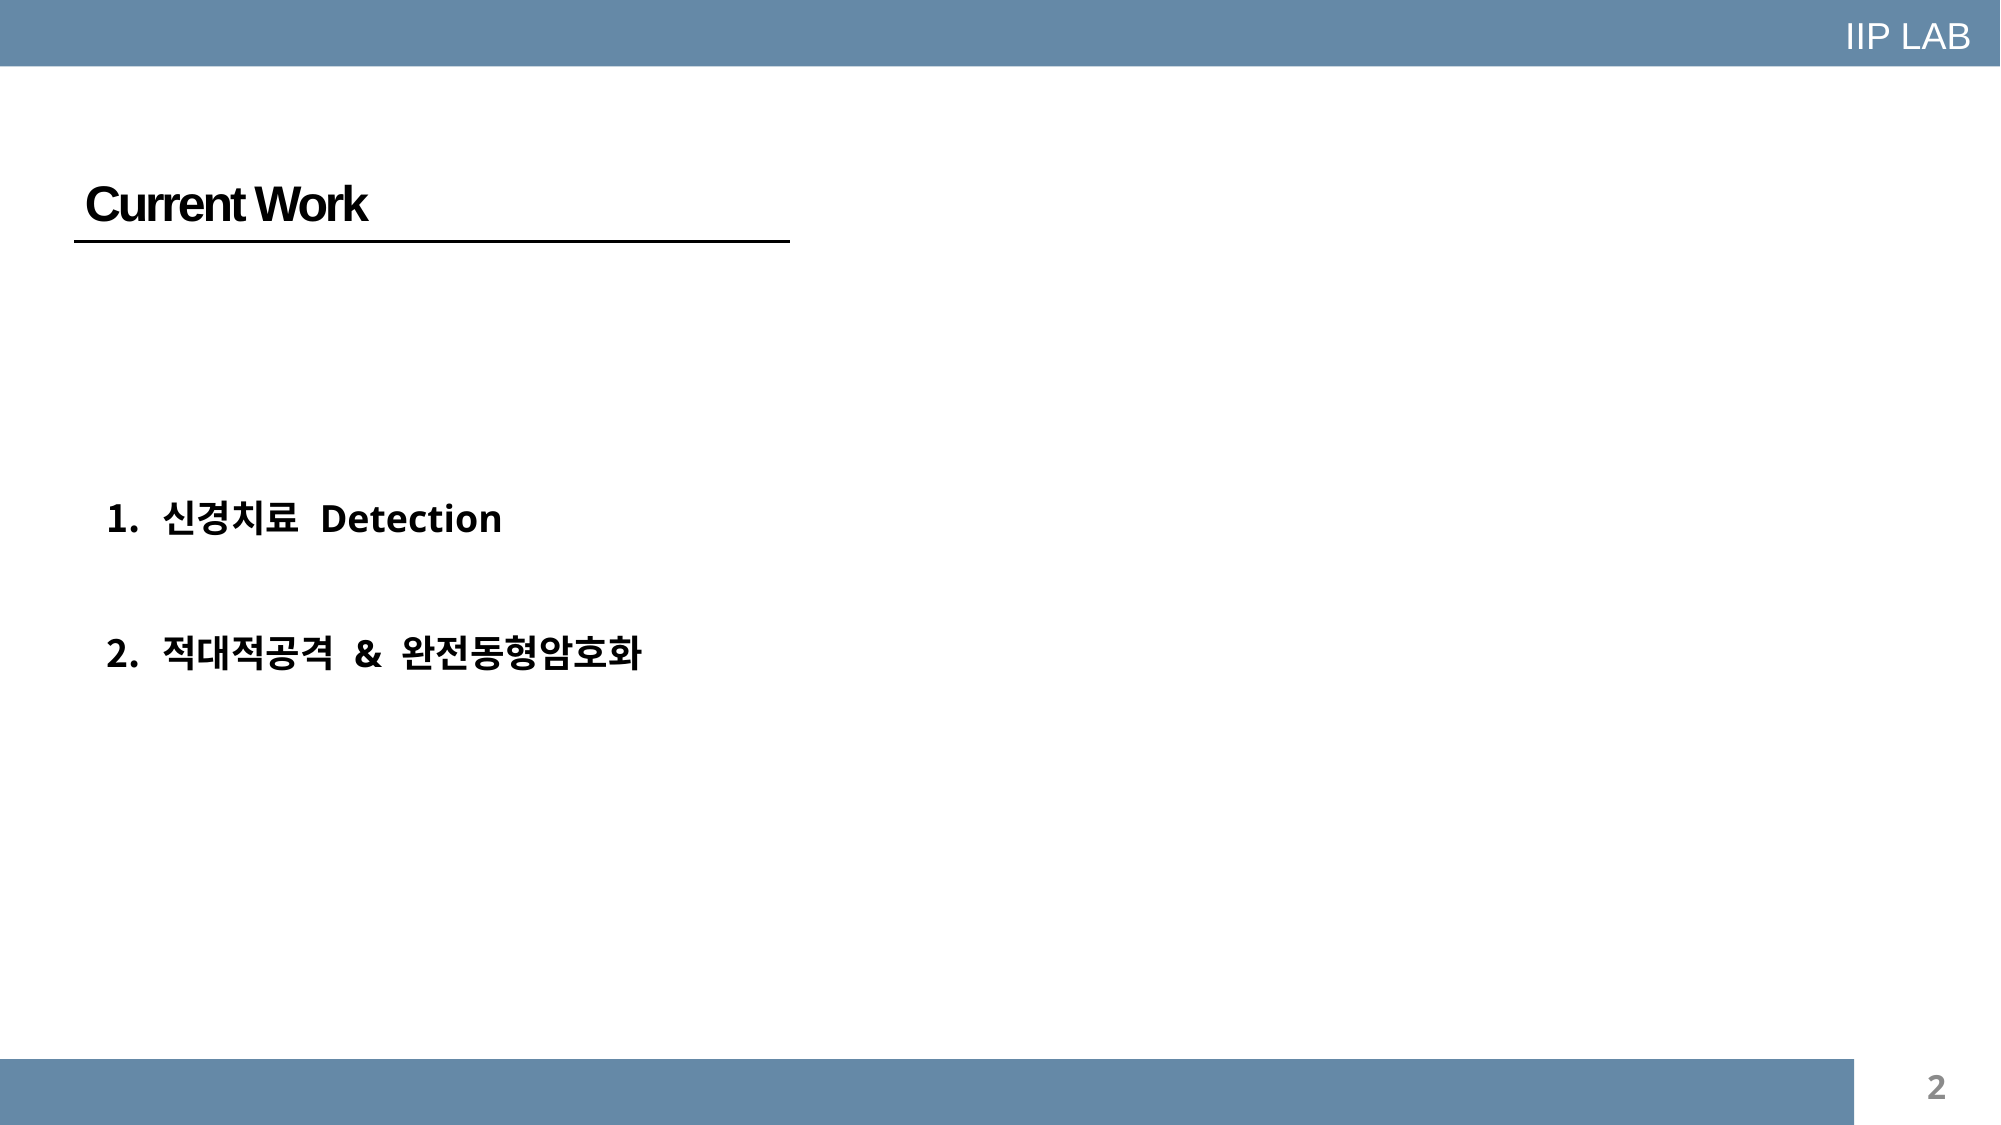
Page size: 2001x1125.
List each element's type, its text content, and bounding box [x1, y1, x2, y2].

text_box 신경치료 Detection 적대적공격 & 완전동형암호화 [91, 397, 658, 683]
text_box Current Work [70, 164, 1196, 240]
slide_number 2 [1889, 1059, 1962, 1119]
text_box IIP LAB [1830, 4, 1987, 65]
text_box [0, 0, 2000, 67]
text_box [0, 1058, 1855, 1125]
